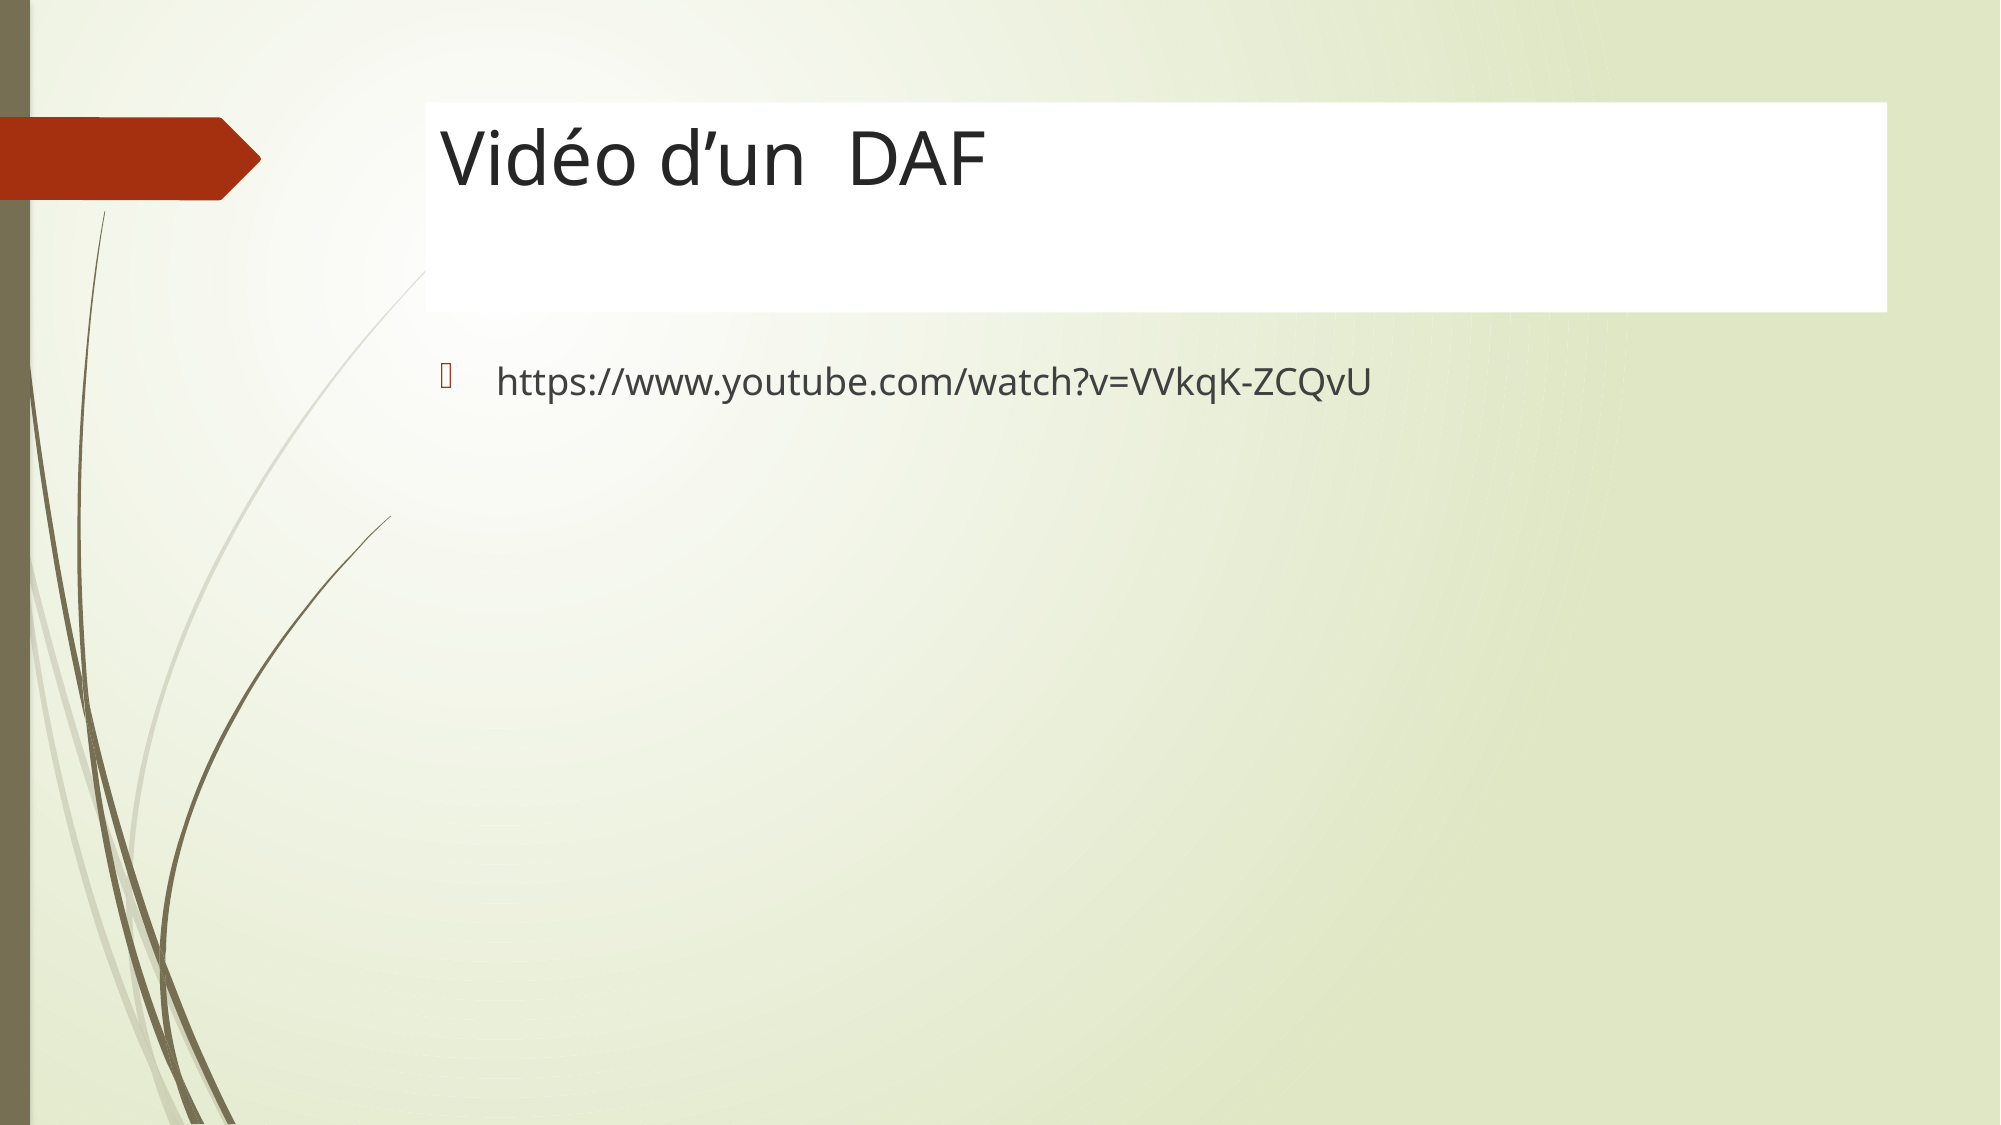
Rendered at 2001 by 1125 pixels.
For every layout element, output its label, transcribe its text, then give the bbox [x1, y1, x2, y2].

title Vidéo d’un DAF [425, 102, 1888, 313]
list https://www.youtube.com/watch?v=VVkqK-ZCQvU [424, 350, 1888, 970]
